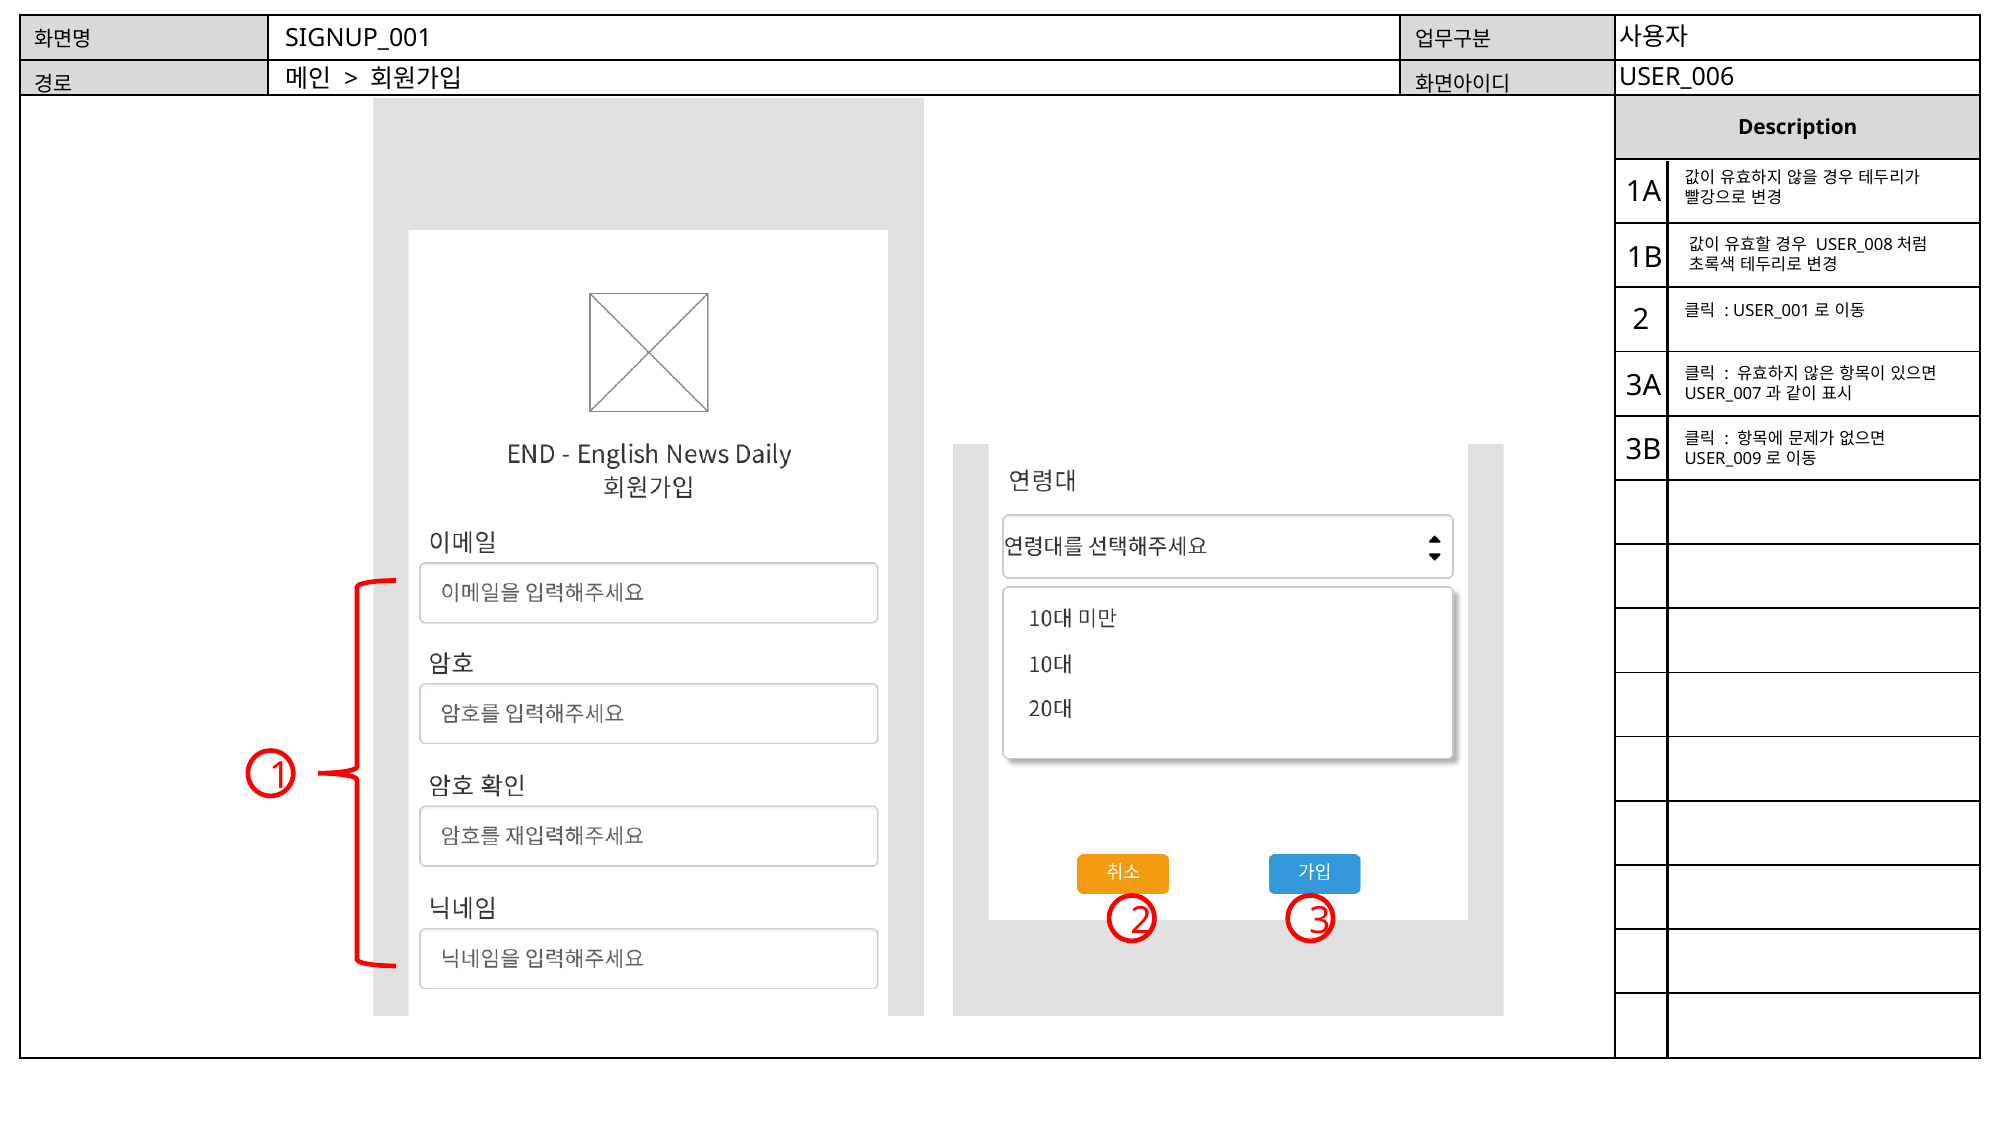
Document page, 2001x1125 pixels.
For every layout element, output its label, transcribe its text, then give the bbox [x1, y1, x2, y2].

text_box 3B [1610, 423, 1677, 474]
text_box [318, 581, 373, 966]
text_box SIGNUP_001 [270, 13, 1385, 55]
text_box 1 [246, 749, 295, 797]
text_box 클릭 : 유효하지 않은 항목이 있으면 USER_007과 같이 표시 [1669, 355, 1977, 410]
text_box USER_006 [1604, 58, 1949, 98]
text_box 클릭 : 항목에 문제가 없으면 USER_009로 이동 [1669, 420, 1977, 475]
text_box 값이 유효할 경우 USER_008처럼 초록색 테두리로 변경 [1674, 226, 1981, 282]
text_box 값이 유효하지 않을 경우 테두리가 빨강으로 변경 [1669, 159, 1977, 215]
picture [373, 98, 924, 1016]
text_box 사용자 [1604, 12, 1949, 58]
text_box 2 [1617, 292, 1665, 343]
text_box 1B [1612, 231, 1678, 281]
text_box 3A [1610, 358, 1677, 409]
text_box 메인 > 회원가입 [270, 55, 1385, 100]
text_box 클릭 : USER_001로 이동 [1669, 291, 1977, 327]
text_box 1A [1610, 164, 1677, 215]
picture [953, 444, 1504, 1016]
